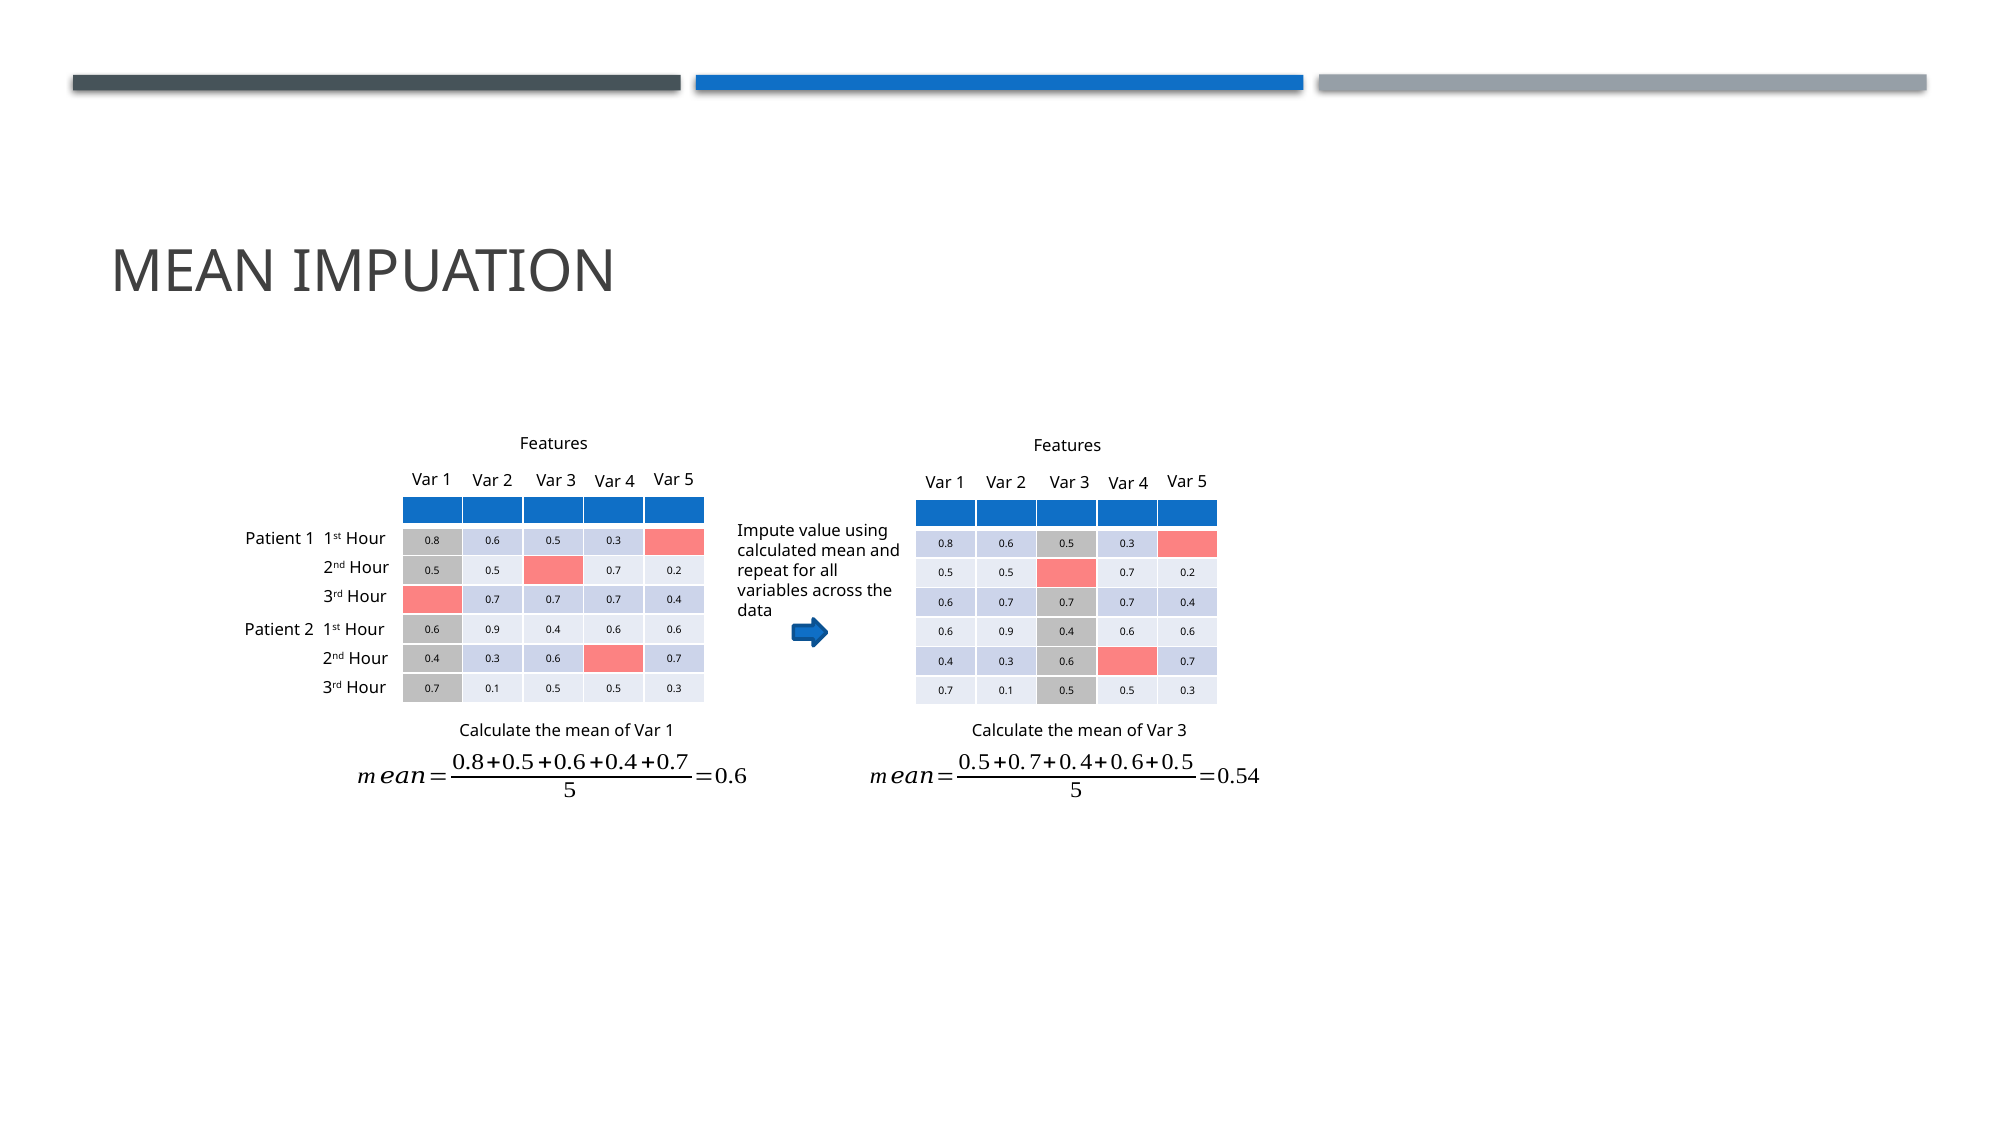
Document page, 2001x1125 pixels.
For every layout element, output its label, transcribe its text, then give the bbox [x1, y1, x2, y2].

table_cell 0.9 [488, 615, 522, 643]
table_cell 0.5 [524, 674, 583, 702]
table_cell 0.7 [524, 586, 583, 613]
table_cell 0.6 [977, 531, 1036, 557]
table_cell 0.5 [524, 529, 583, 555]
table_cell 0.6 [584, 615, 643, 643]
text_box Calculate the mean of Var 3 [957, 712, 1348, 748]
table_cell 0.4 [645, 586, 704, 613]
table_cell 0.7 [645, 645, 704, 672]
table_cell 0.6 [524, 645, 583, 672]
table_cell 0.1 [977, 677, 1036, 704]
table_cell 0.6 [1158, 618, 1217, 646]
text_box Var 2 [971, 464, 1034, 500]
table_cell 0.7 [1158, 647, 1217, 675]
text_box Var 3 [521, 462, 580, 497]
table_cell 0.1 [488, 674, 522, 702]
text_box Var 2 [457, 462, 521, 497]
table_cell 0.6 [1037, 647, 1096, 675]
table_cell 0.4 [524, 615, 583, 643]
text_box Impute value using calculated mean and repeat for all variables across the data [722, 512, 916, 627]
table_cell 0.4 [1158, 588, 1217, 616]
text_box Var 4 [1093, 465, 1189, 501]
text_box Var 3 [1034, 464, 1130, 500]
table_header [1098, 501, 1157, 526]
table_cell 0.7 [488, 586, 522, 613]
text_box Var 5 [1152, 463, 1248, 499]
table_cell 0.6 [488, 529, 522, 555]
table_header [584, 498, 643, 523]
table_header [403, 497, 462, 518]
table_header [977, 500, 1036, 526]
table_cell 0.5 [488, 556, 522, 584]
table_cell 0.4 [1037, 618, 1096, 646]
table_header [463, 497, 522, 523]
table_cell 0.3 [645, 674, 704, 702]
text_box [229, 519, 484, 706]
table_cell 0.7 [1098, 588, 1157, 616]
text_box Var 1 [910, 464, 971, 499]
table_cell [524, 556, 583, 584]
table_cell 0.7 [1098, 559, 1157, 587]
text_box Features [1018, 427, 1193, 463]
text_box Var 5 [639, 461, 734, 496]
text_box Calculate the mean of Var 1 [444, 712, 836, 748]
table_header [916, 500, 975, 526]
table_cell 0.5 [1037, 677, 1096, 704]
table_cell 0.3 [584, 529, 643, 555]
table_cell 0.2 [645, 556, 704, 584]
table_cell 0.7 [1037, 588, 1096, 616]
table_cell [645, 529, 704, 555]
text_box [791, 627, 828, 648]
table_cell [1098, 647, 1157, 675]
table_header [645, 497, 704, 523]
text_box Features [505, 425, 679, 460]
table_cell 0.6 [1098, 618, 1157, 646]
table_cell 0.3 [1098, 531, 1157, 557]
table_cell 0.3 [488, 645, 522, 672]
table_header [1037, 500, 1096, 526]
table_cell 0.5 [1098, 677, 1157, 704]
table_cell 0.3 [1158, 677, 1217, 704]
table_cell 0.4 [916, 647, 975, 675]
table_cell 0.5 [916, 559, 975, 587]
table_cell 0.5 [1037, 531, 1096, 557]
table_cell 0.9 [977, 618, 1036, 646]
table_cell 0.8 [916, 531, 975, 557]
table_cell 0.6 [916, 588, 975, 616]
table_cell 0.7 [584, 556, 643, 584]
table_cell 0.7 [916, 677, 975, 704]
table_cell [1037, 559, 1096, 587]
table_cell 0.5 [977, 559, 1036, 587]
table_header [524, 497, 583, 523]
table_cell 0.2 [1158, 559, 1217, 587]
text_box Var 4 [580, 462, 675, 498]
table_cell 0.3 [977, 647, 1036, 675]
table_header [1158, 500, 1217, 526]
title Mean impuation [95, 115, 1905, 311]
table_cell [584, 645, 643, 672]
table_cell 0.7 [584, 586, 643, 613]
table_cell [1158, 531, 1217, 557]
table_cell 0.7 [977, 588, 1036, 616]
table_cell 0.6 [916, 618, 975, 646]
table_cell 0.6 [645, 615, 704, 643]
table_cell 0.5 [584, 674, 643, 702]
text_box Var 1 [397, 461, 492, 497]
